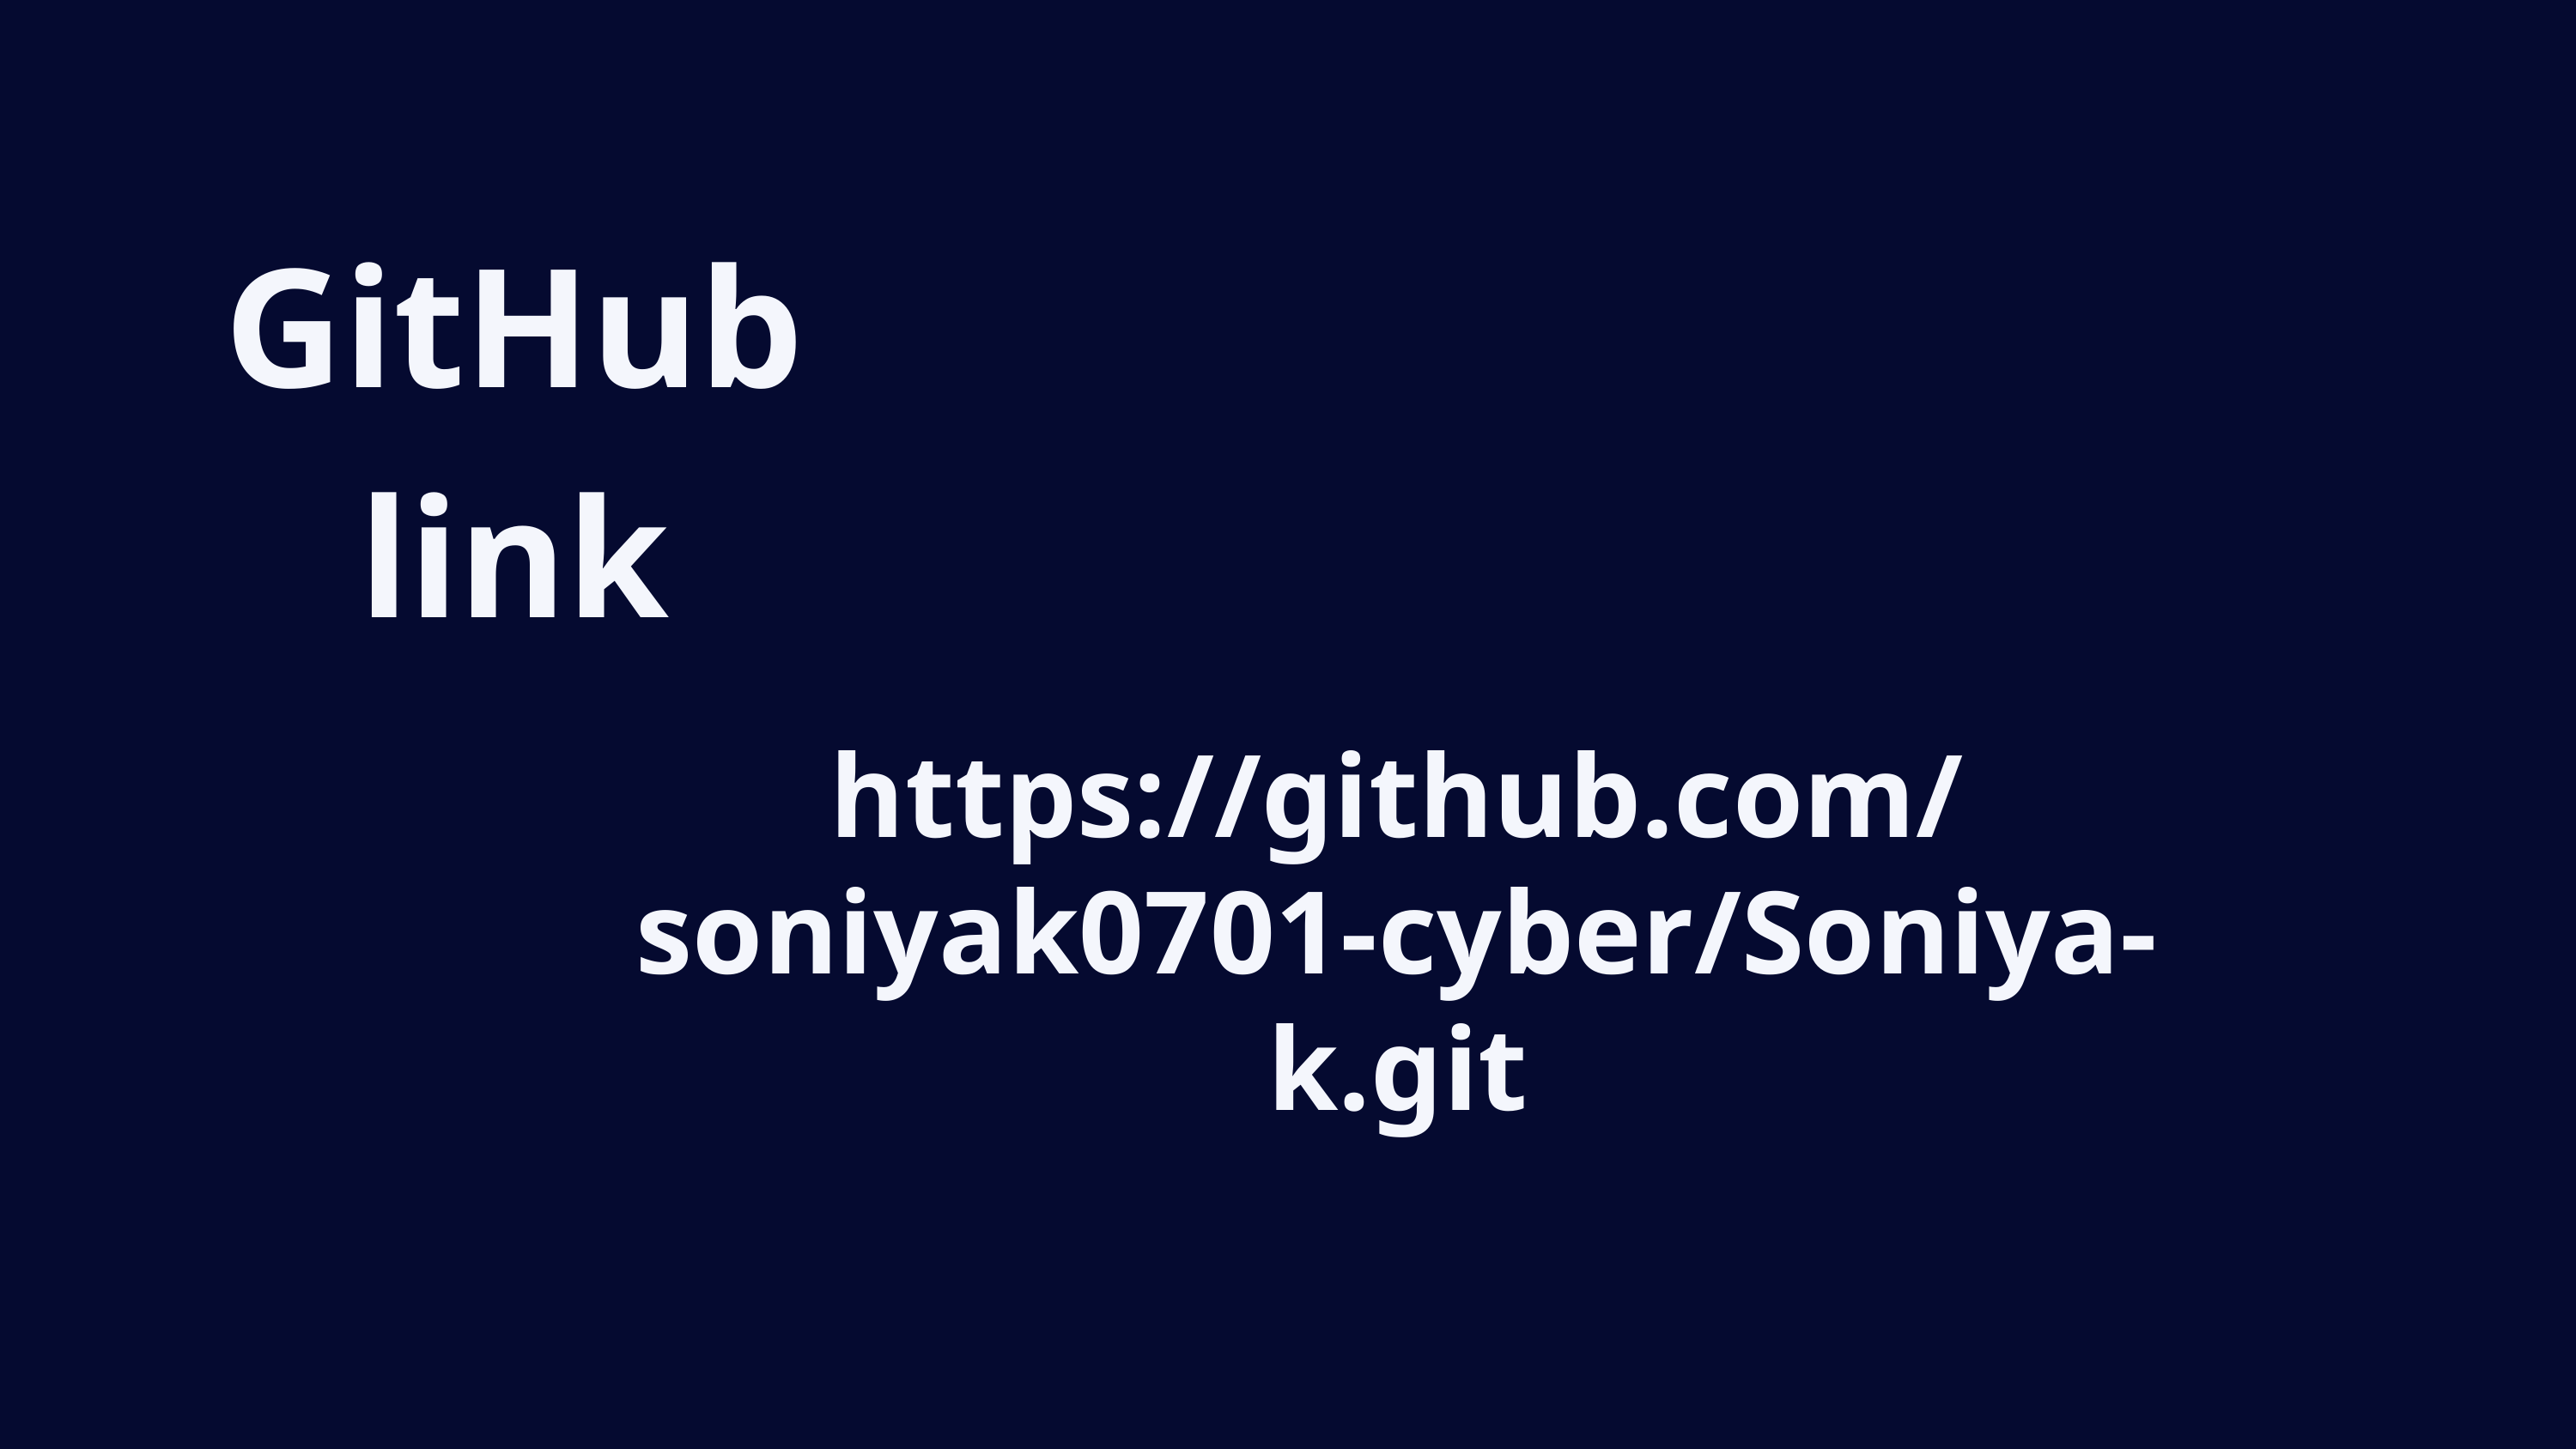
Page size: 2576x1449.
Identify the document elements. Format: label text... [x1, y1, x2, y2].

text_box GitHub link [60, 189, 969, 651]
text_box https://github.com/soniyak0701-cyber/Soniya-k.git [514, 723, 2281, 1134]
